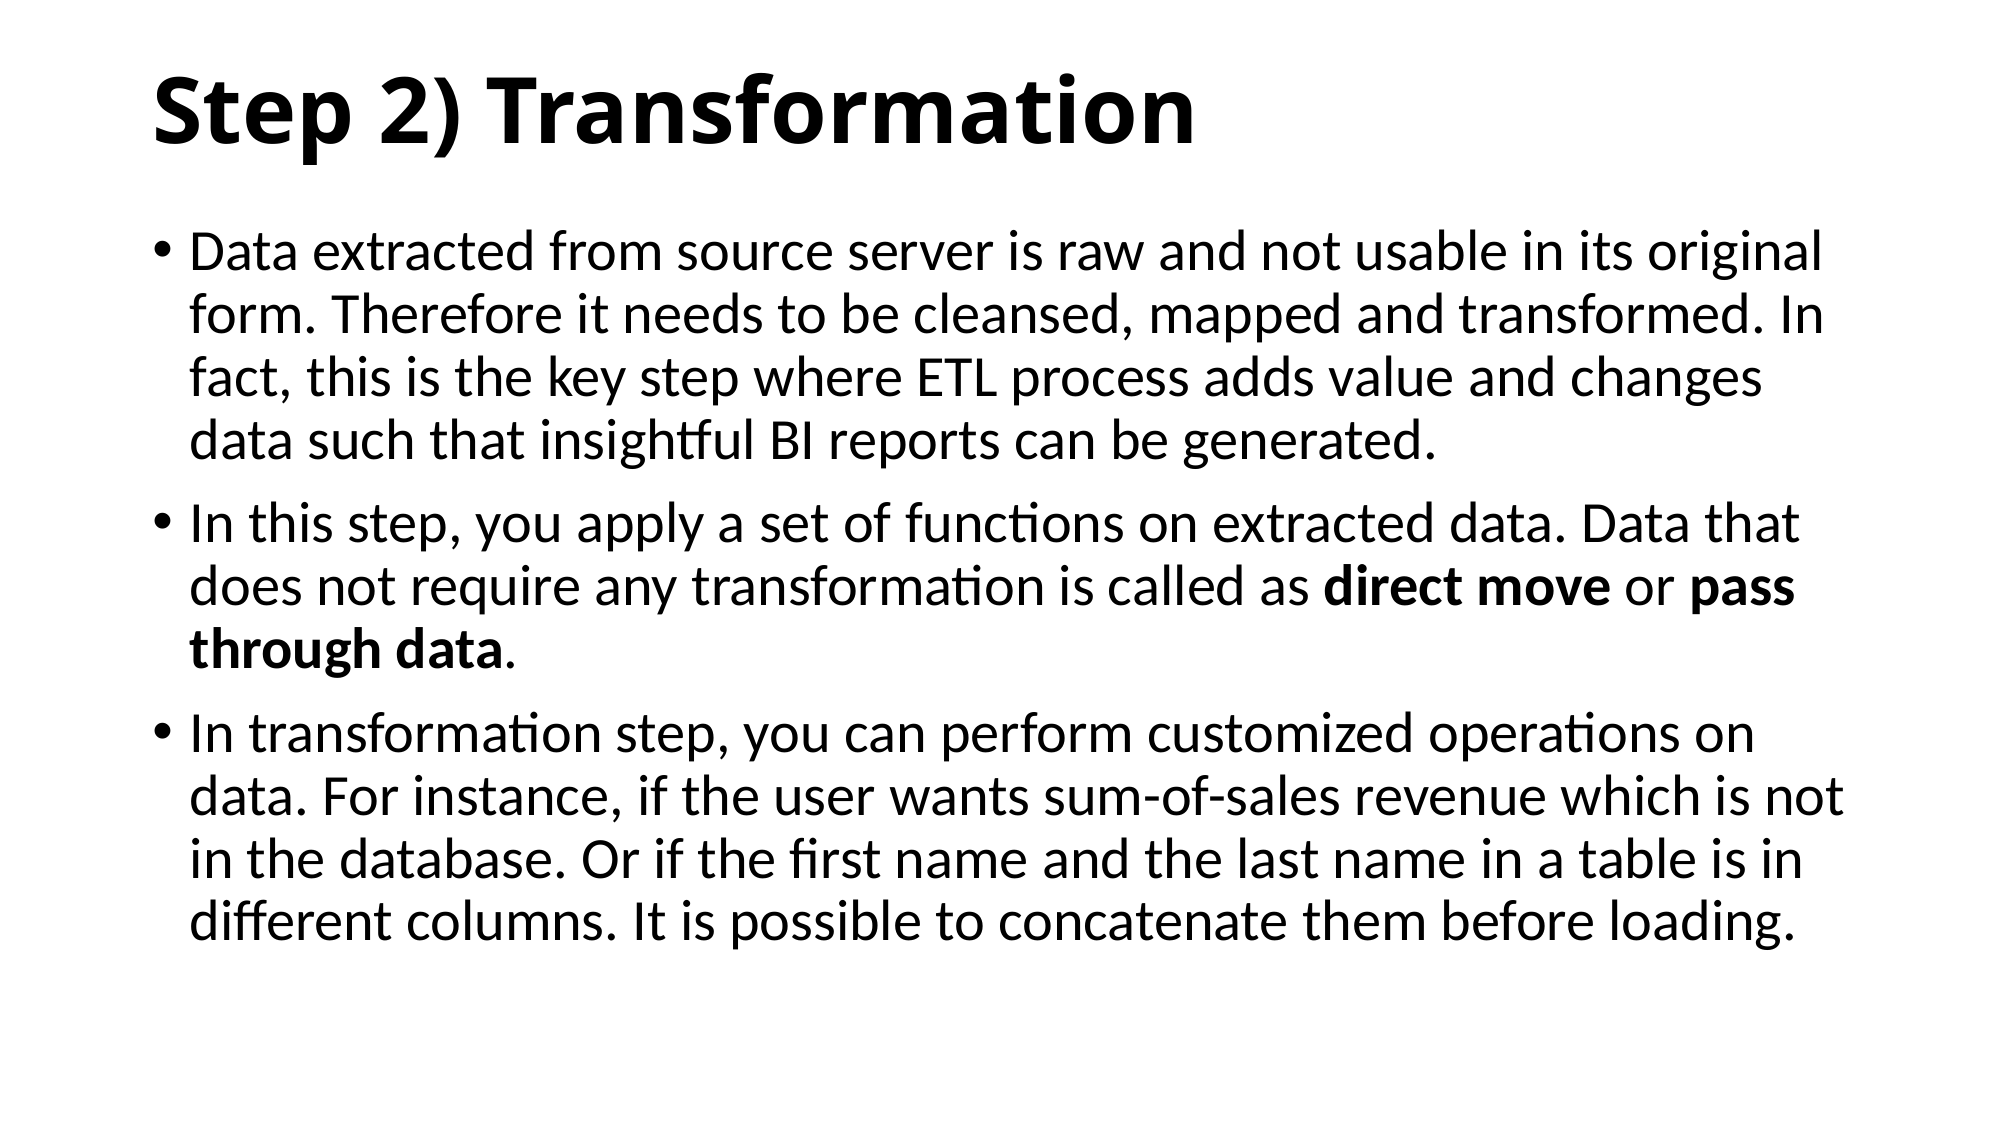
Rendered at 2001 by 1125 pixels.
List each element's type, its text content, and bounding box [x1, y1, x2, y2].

title Step 2) Transformation [137, 59, 1863, 213]
list Data extracted from source server is raw and not usable in its original form. Therefore it needs to be cleansed, mapped and transformed. In fact, this is the key step where ETL process adds value and changes data such that insightful BI reports can be generated. In this step, you apply a set of functions on extracted data. Data that does not require any transformation is called as direct move or pass through data. In transformation step, you can perform customized operations on data. For instance, if the user wants sum-of-sales revenue which is not in the database. Or if the first name and the last name in a table is in different columns. It is possible to concatenate them before loading. [137, 213, 1863, 1014]
